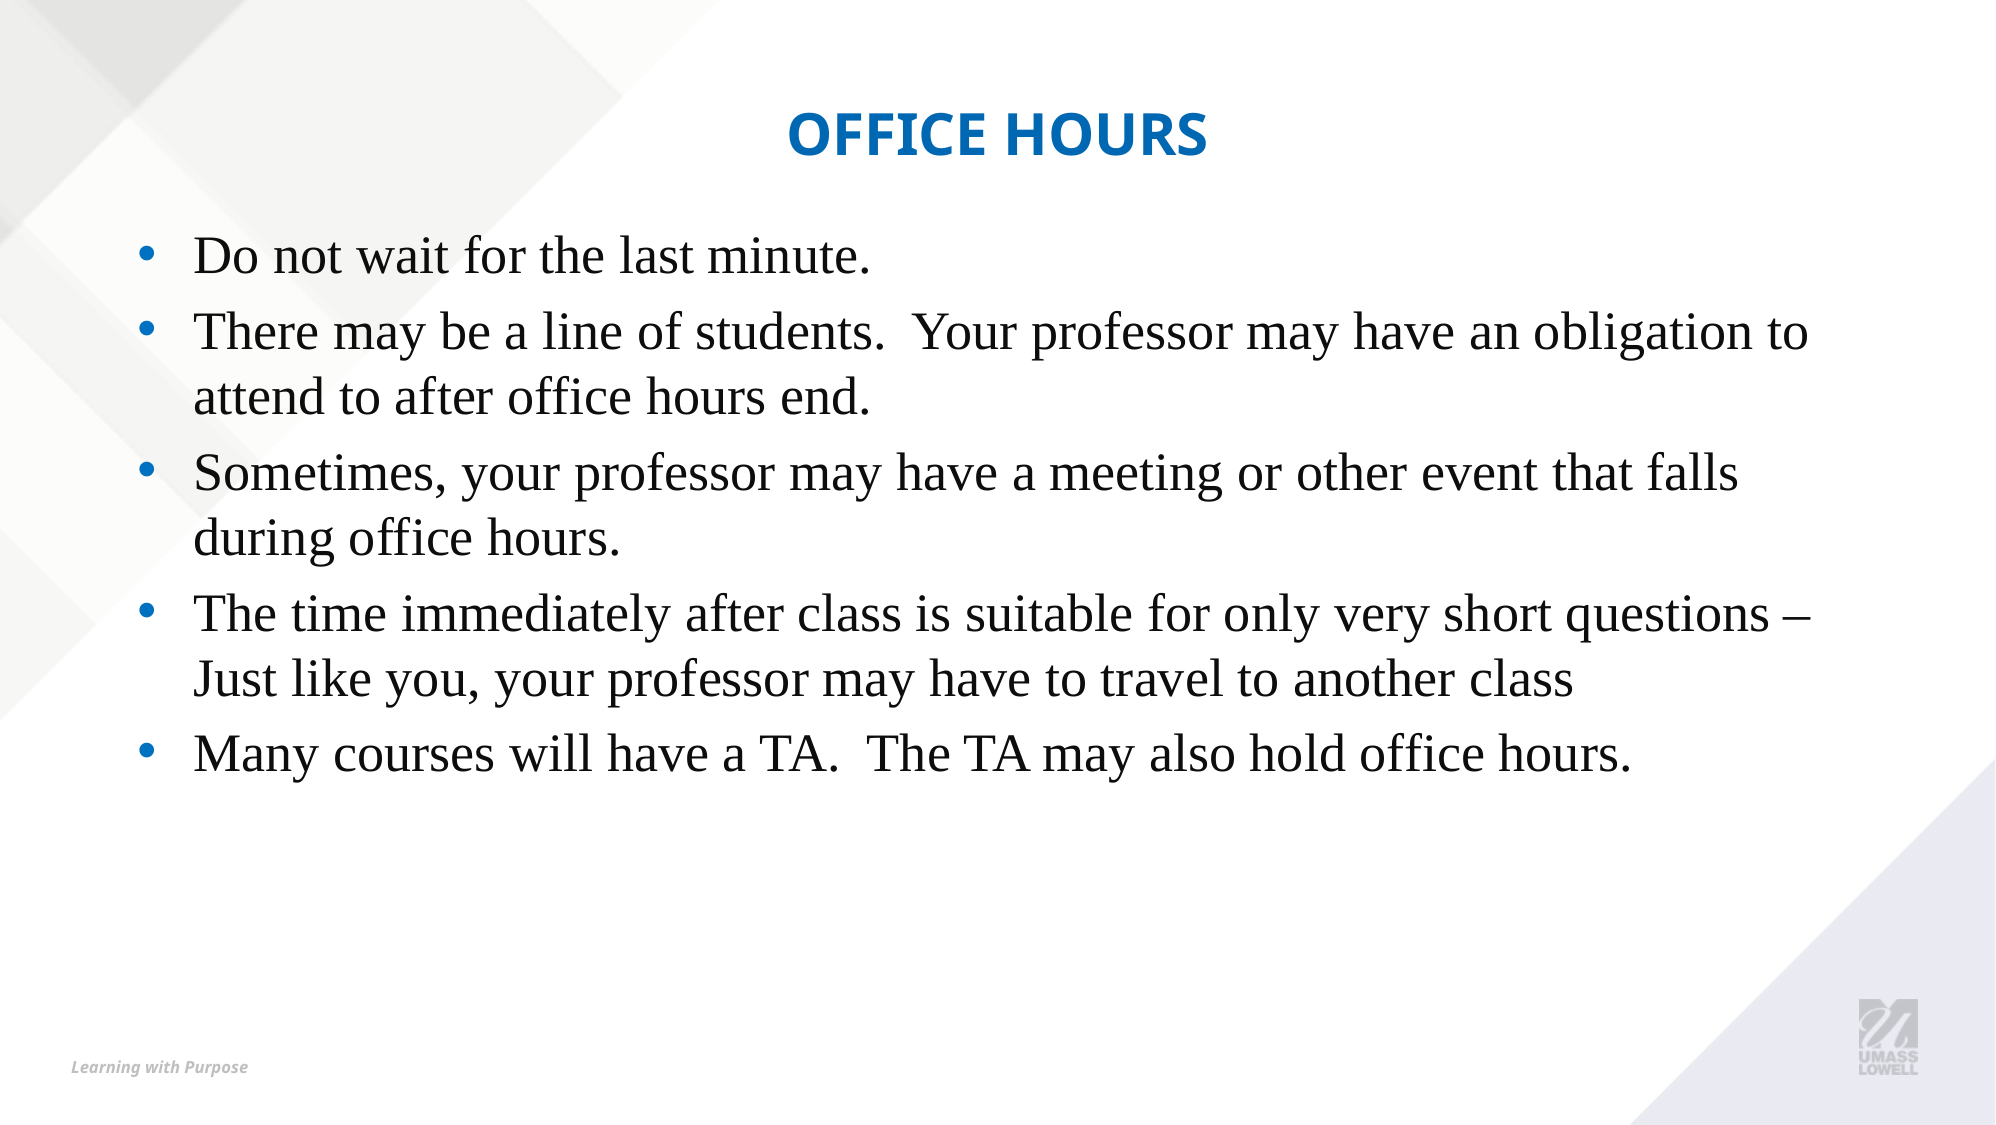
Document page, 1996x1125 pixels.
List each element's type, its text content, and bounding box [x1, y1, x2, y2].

list Do not wait for the last minute. There may be a line of students. Your professor may have an obligation to attend to after office hours end. Sometimes, your professor may have a meeting or other event that falls during office hours. The time immediately after class is suitable for only very short questions – Just like you, your professor may have to travel to another class Many courses will have a TA. The TA may also hold office hours. [122, 212, 1873, 913]
picture [0, 0, 1996, 1125]
title Office Hours [122, 37, 1873, 175]
